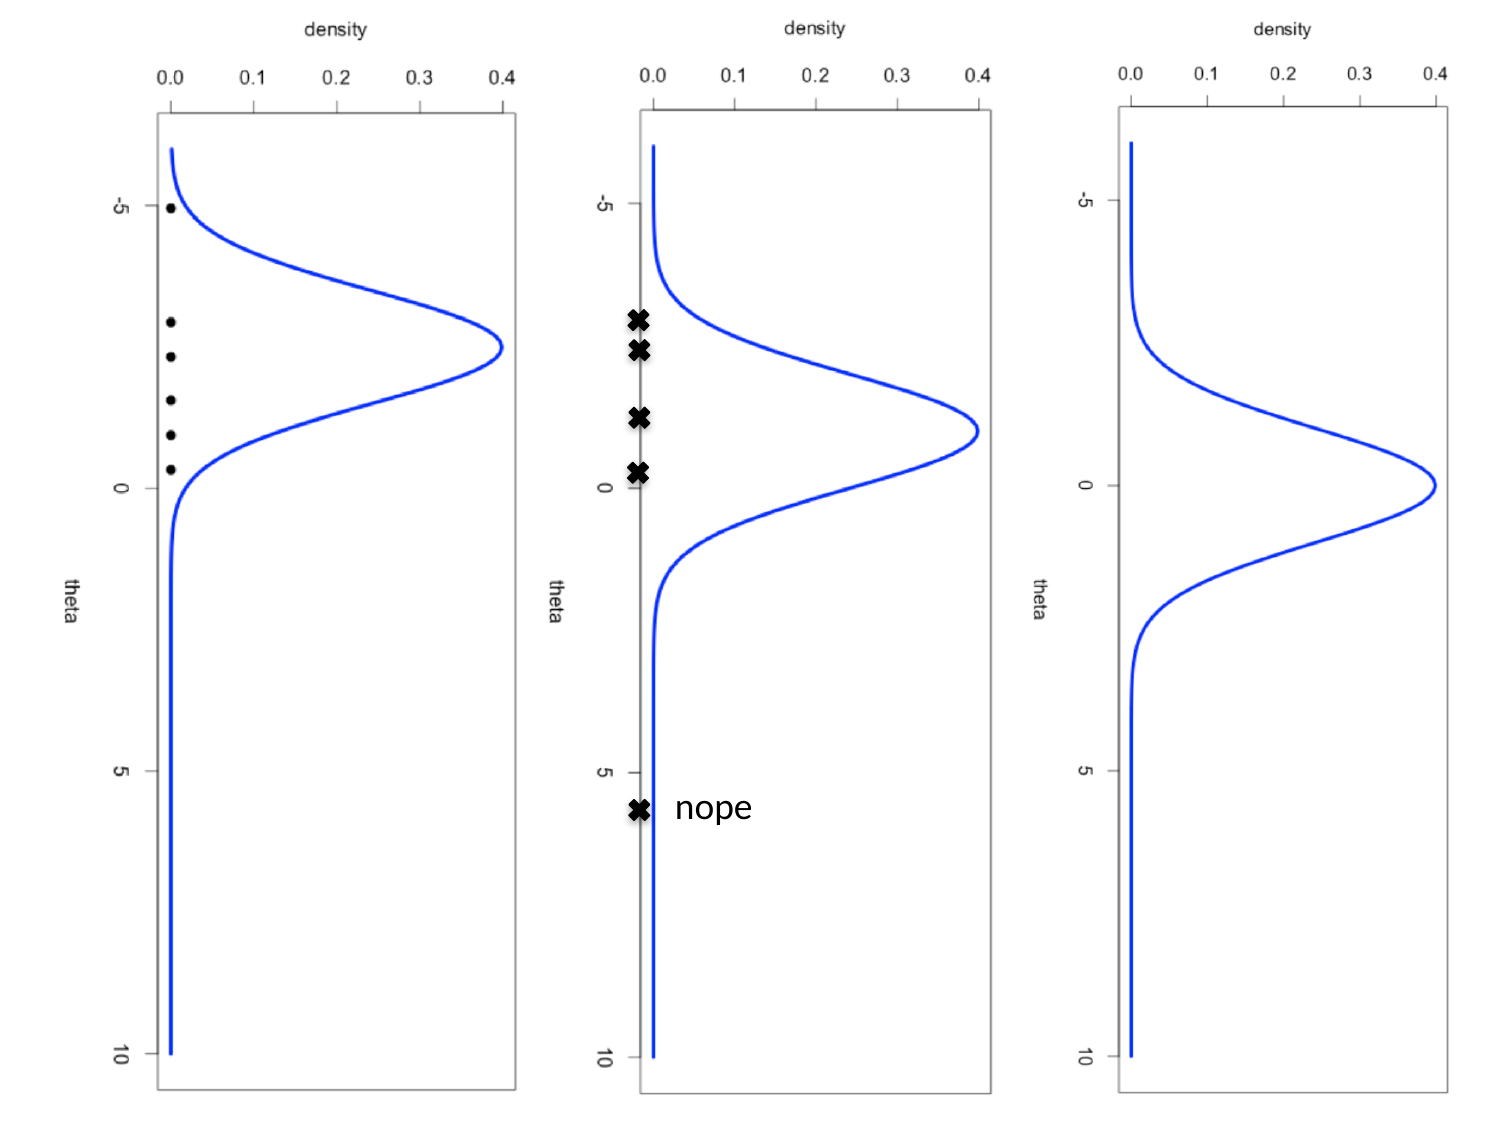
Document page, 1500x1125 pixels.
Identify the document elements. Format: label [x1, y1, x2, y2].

picture [53, 16, 1020, 304]
picture [1021, 20, 1473, 304]
picture [1021, 836, 1473, 1122]
picture [53, 836, 1020, 1125]
text_box [0, 304, 1500, 836]
